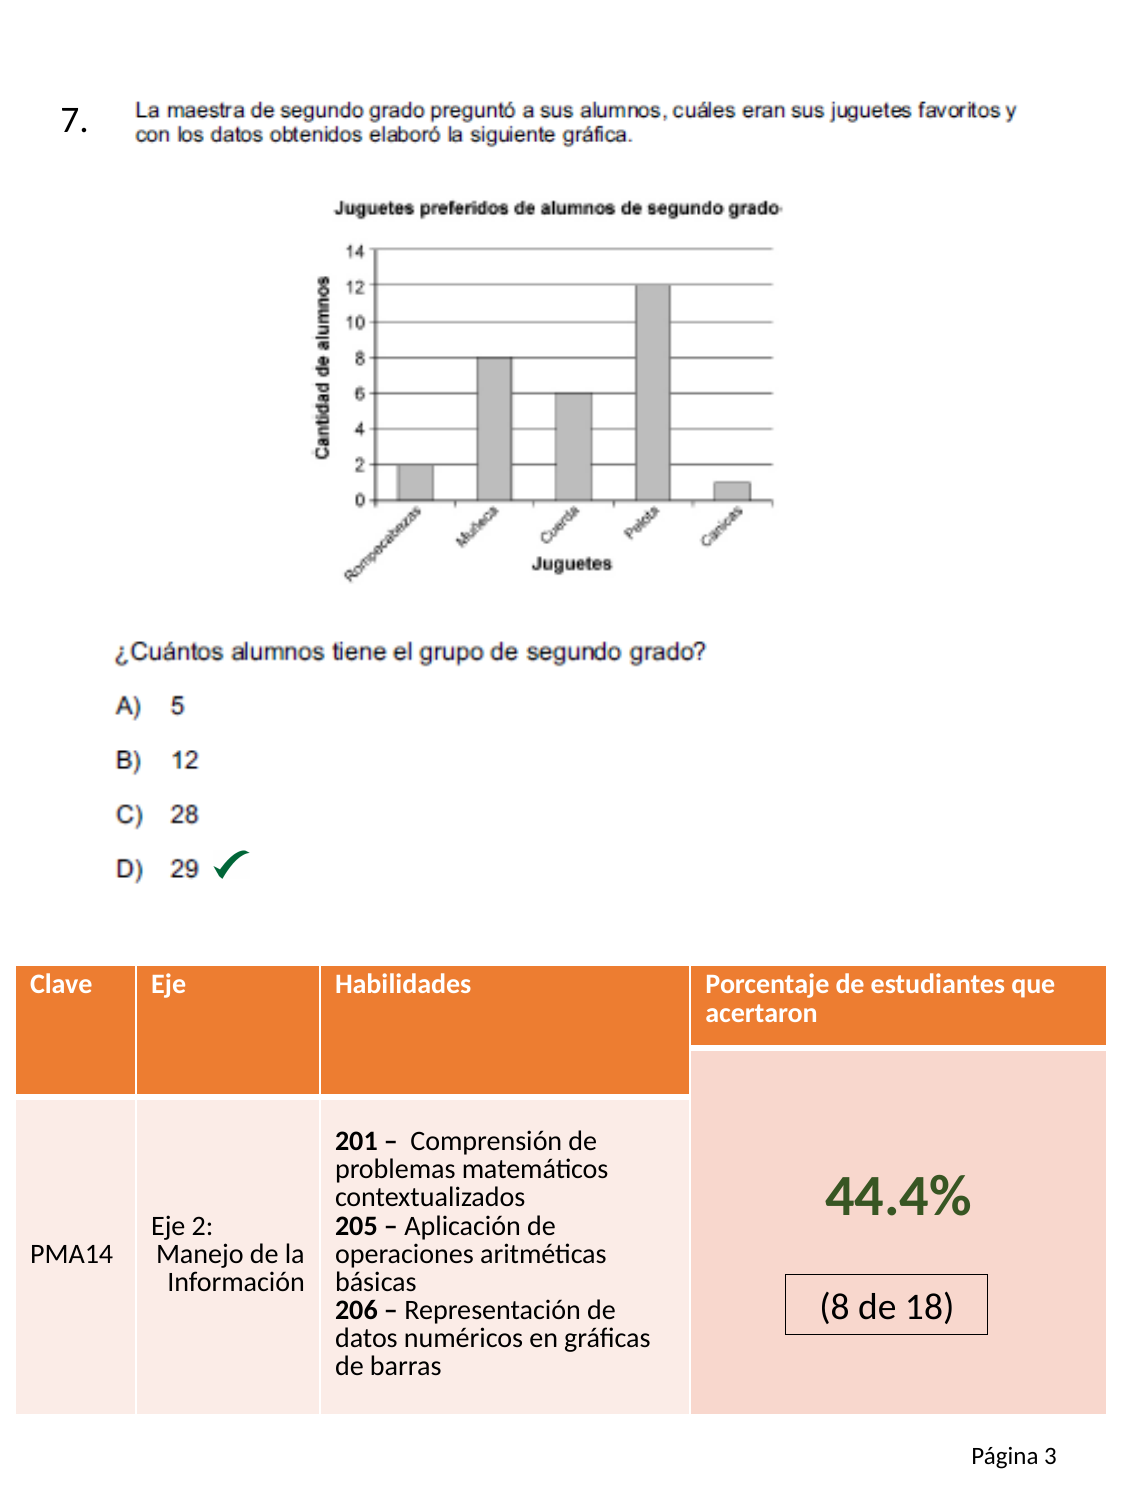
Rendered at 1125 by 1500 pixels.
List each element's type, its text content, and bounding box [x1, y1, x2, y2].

table_header Clave [16, 966, 135, 1094]
table_header Porcentaje de estudiantes que acertaron [691, 966, 1106, 1045]
table_cell 201 – Comprensión de problemas matemáticos contextualizados 205 – Aplicación de operaciones aritméticas básicas 206 – Representación de datos numéricos en gráficas de barras [321, 1100, 689, 1414]
table_header Eje [137, 966, 319, 1094]
text_box 7. [45, 88, 101, 148]
table_cell Eje 2: Manejo de la Información [137, 1100, 319, 1414]
table_header Habilidades [321, 966, 689, 1094]
picture [266, 178, 830, 593]
table_cell 44.4% [691, 1051, 1106, 1414]
table_cell PMA14 [16, 1100, 135, 1414]
picture [101, 83, 1032, 158]
text_box Página 3 [956, 1432, 1073, 1478]
text_box (8 de 18) [785, 1274, 988, 1335]
picture [74, 612, 859, 896]
